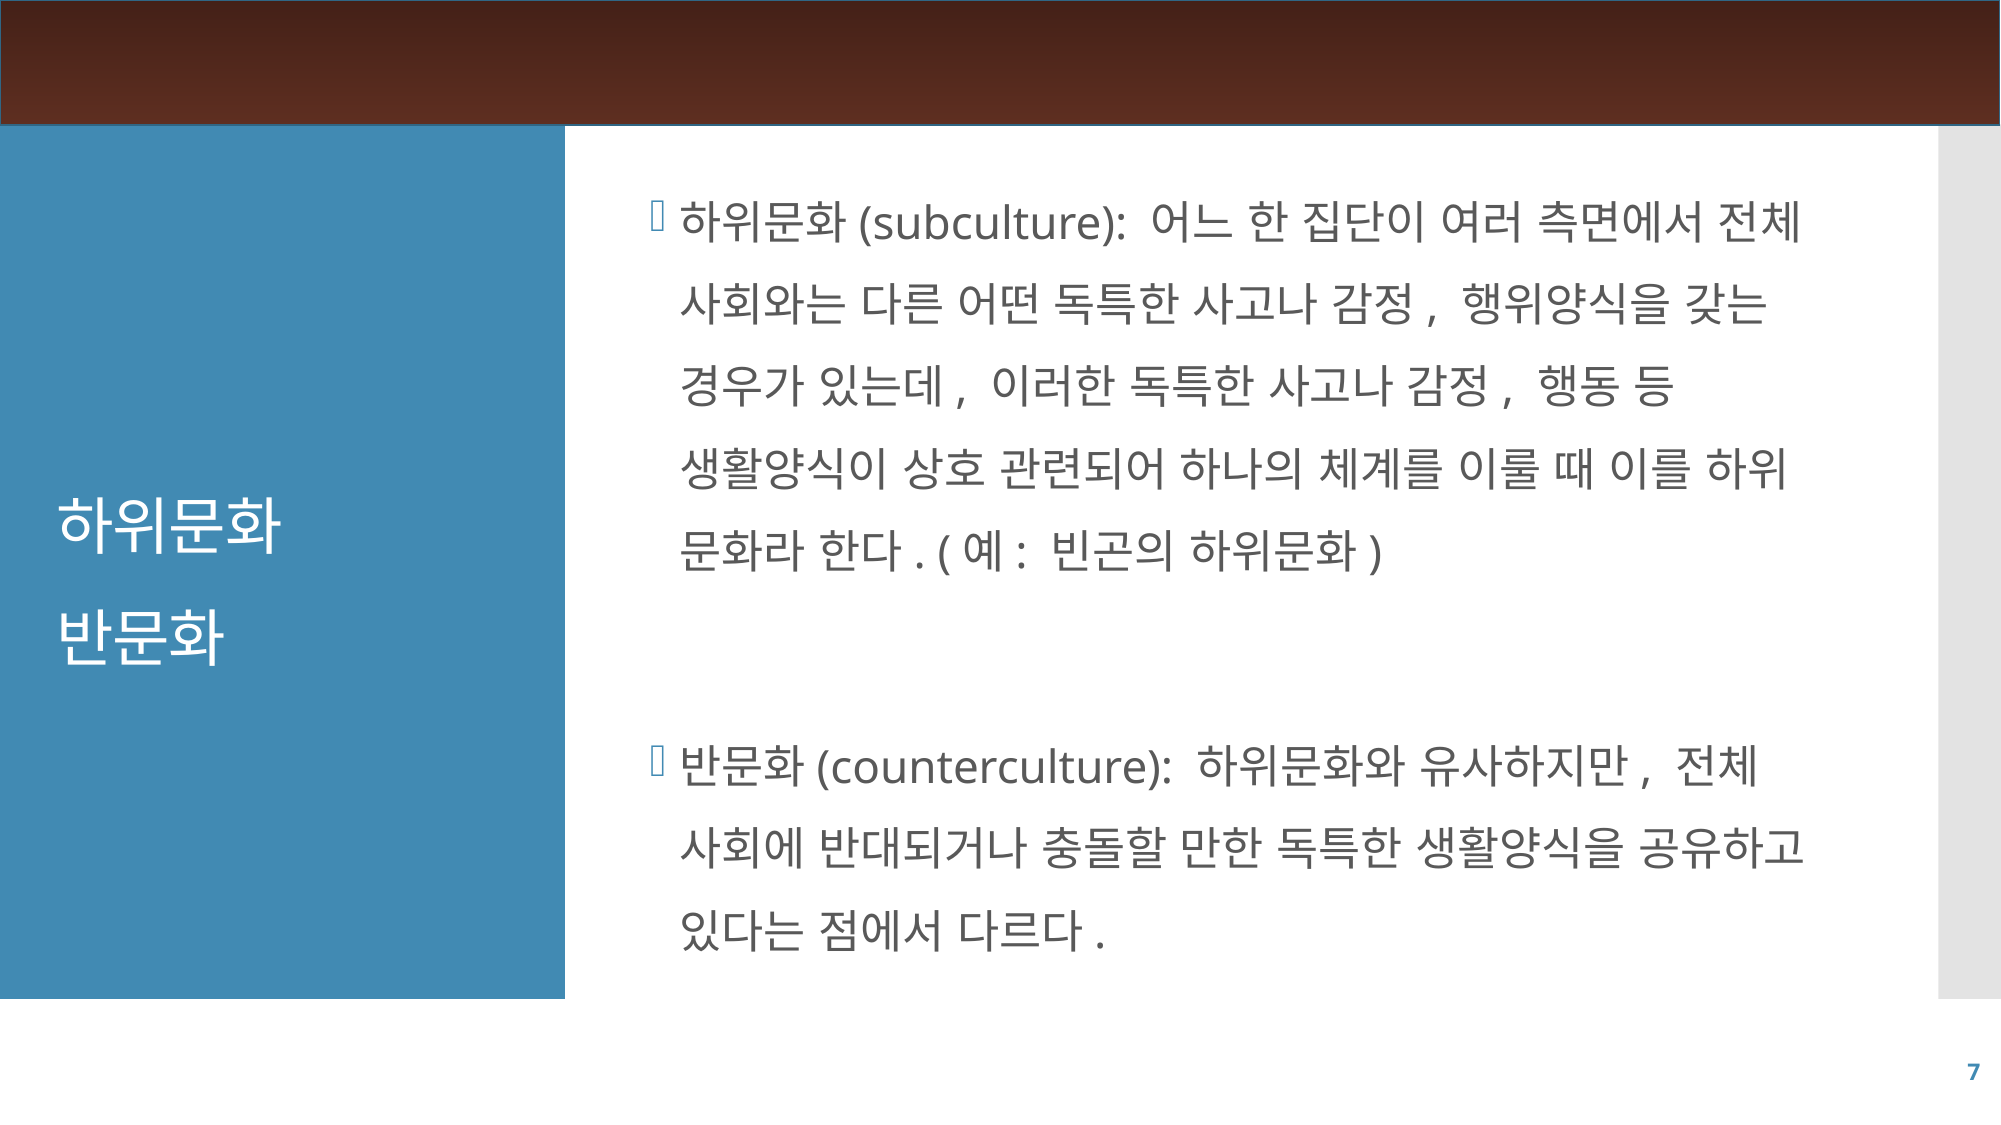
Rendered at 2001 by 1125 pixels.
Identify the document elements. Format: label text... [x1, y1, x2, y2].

title 하위문화 반문화 [41, 184, 525, 940]
list 하위문화(subculture): 어느 한 집단이 여러 측면에서 전체 사회와는 다른 어떤 독특한 사고나 감정, 행위양식을 갖는 경우가 있는데, 이러한 독특한 사고나 감정, 행동 등 생활양식이 상호 관련되어 하나의 체계를 이룰 때 이를 하위 문화라 한다. (예: 빈곤의 하위문화) 반문화(counterculture): 하위문화와 유사하지만, 전체 사회에 반대되거나 충돌할 만한 독특한 생활양식을 공유하고 있다는 점에서 다르다. [634, 141, 1835, 982]
slide_number 7 [1744, 1042, 1996, 1103]
text_box [0, 0, 2000, 126]
